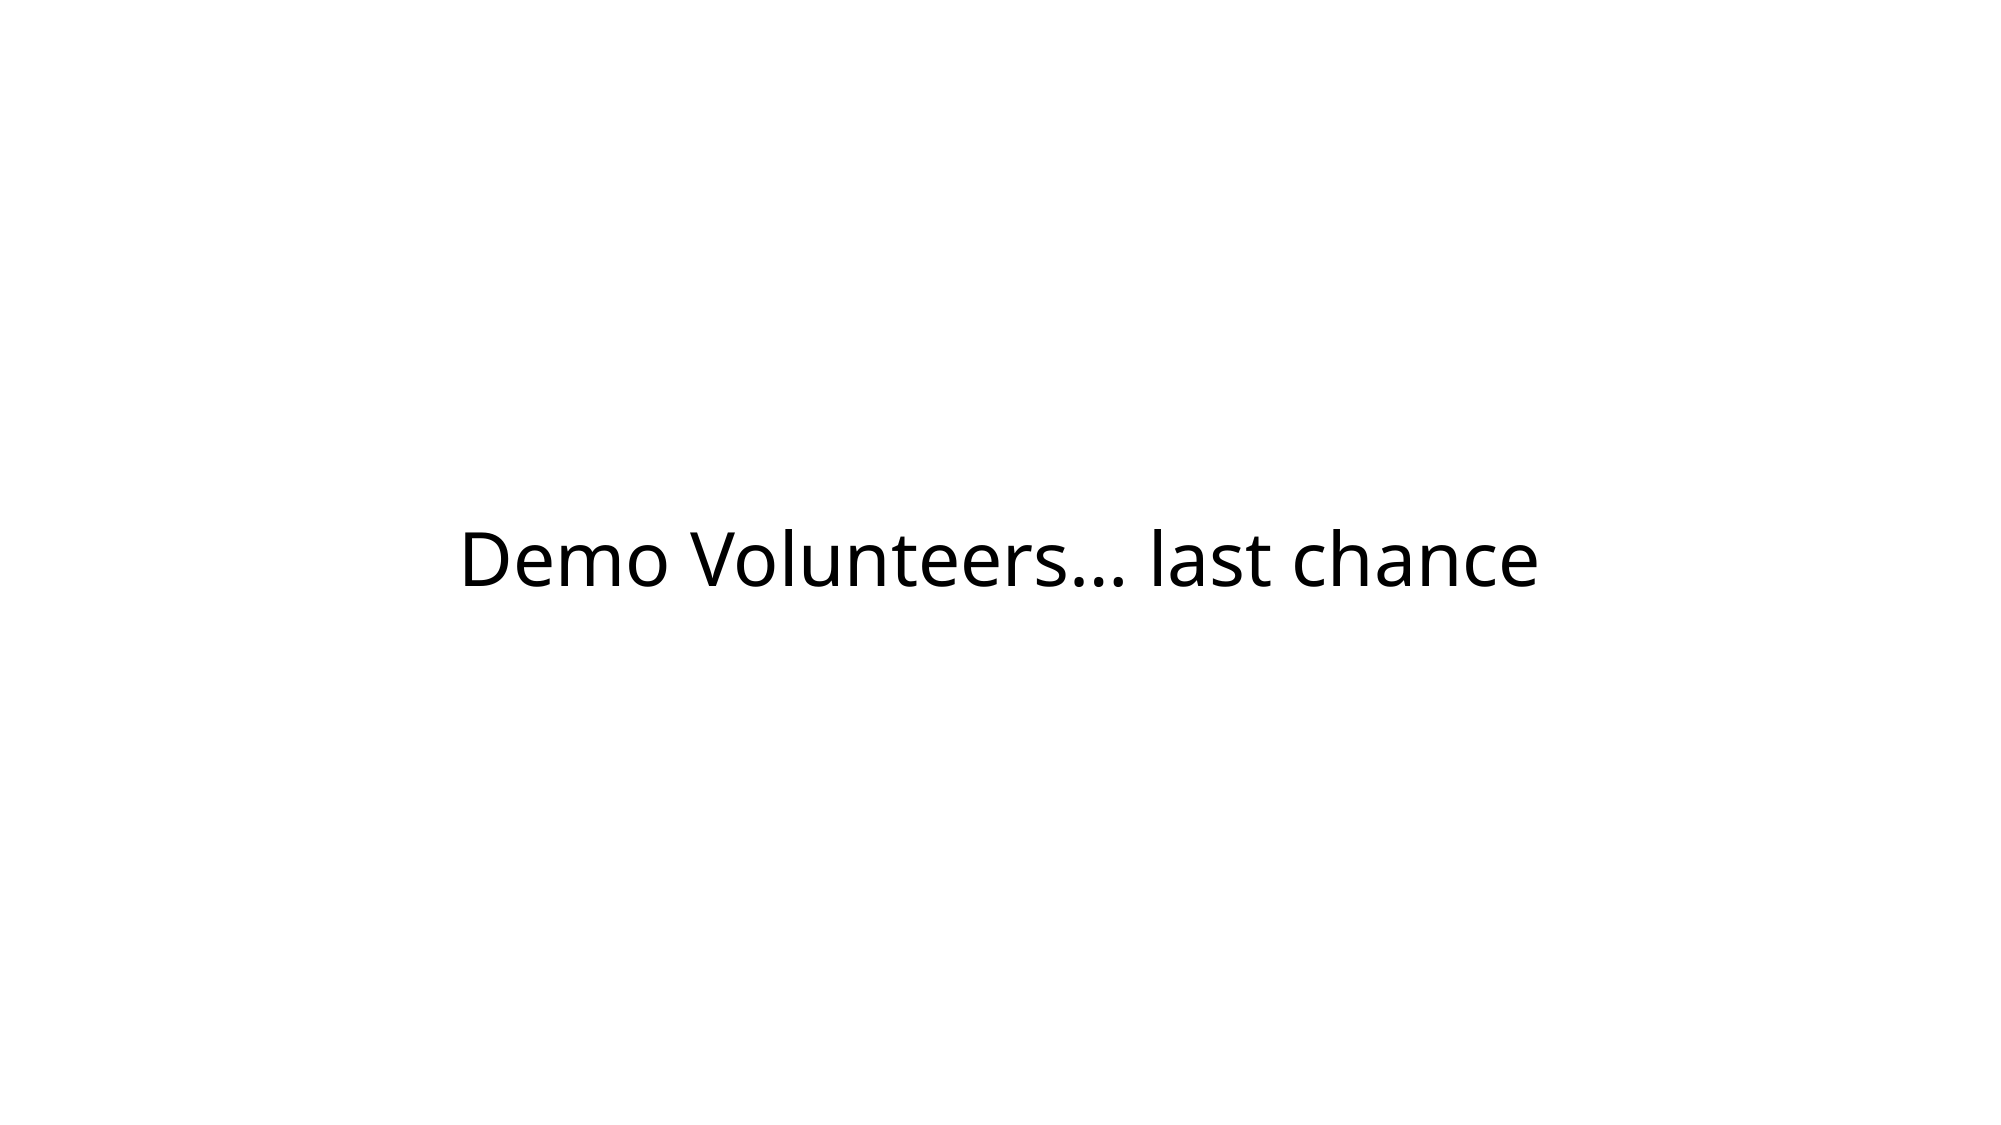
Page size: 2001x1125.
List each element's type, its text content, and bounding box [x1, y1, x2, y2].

title Demo Volunteers… last chance [249, 496, 1750, 629]
